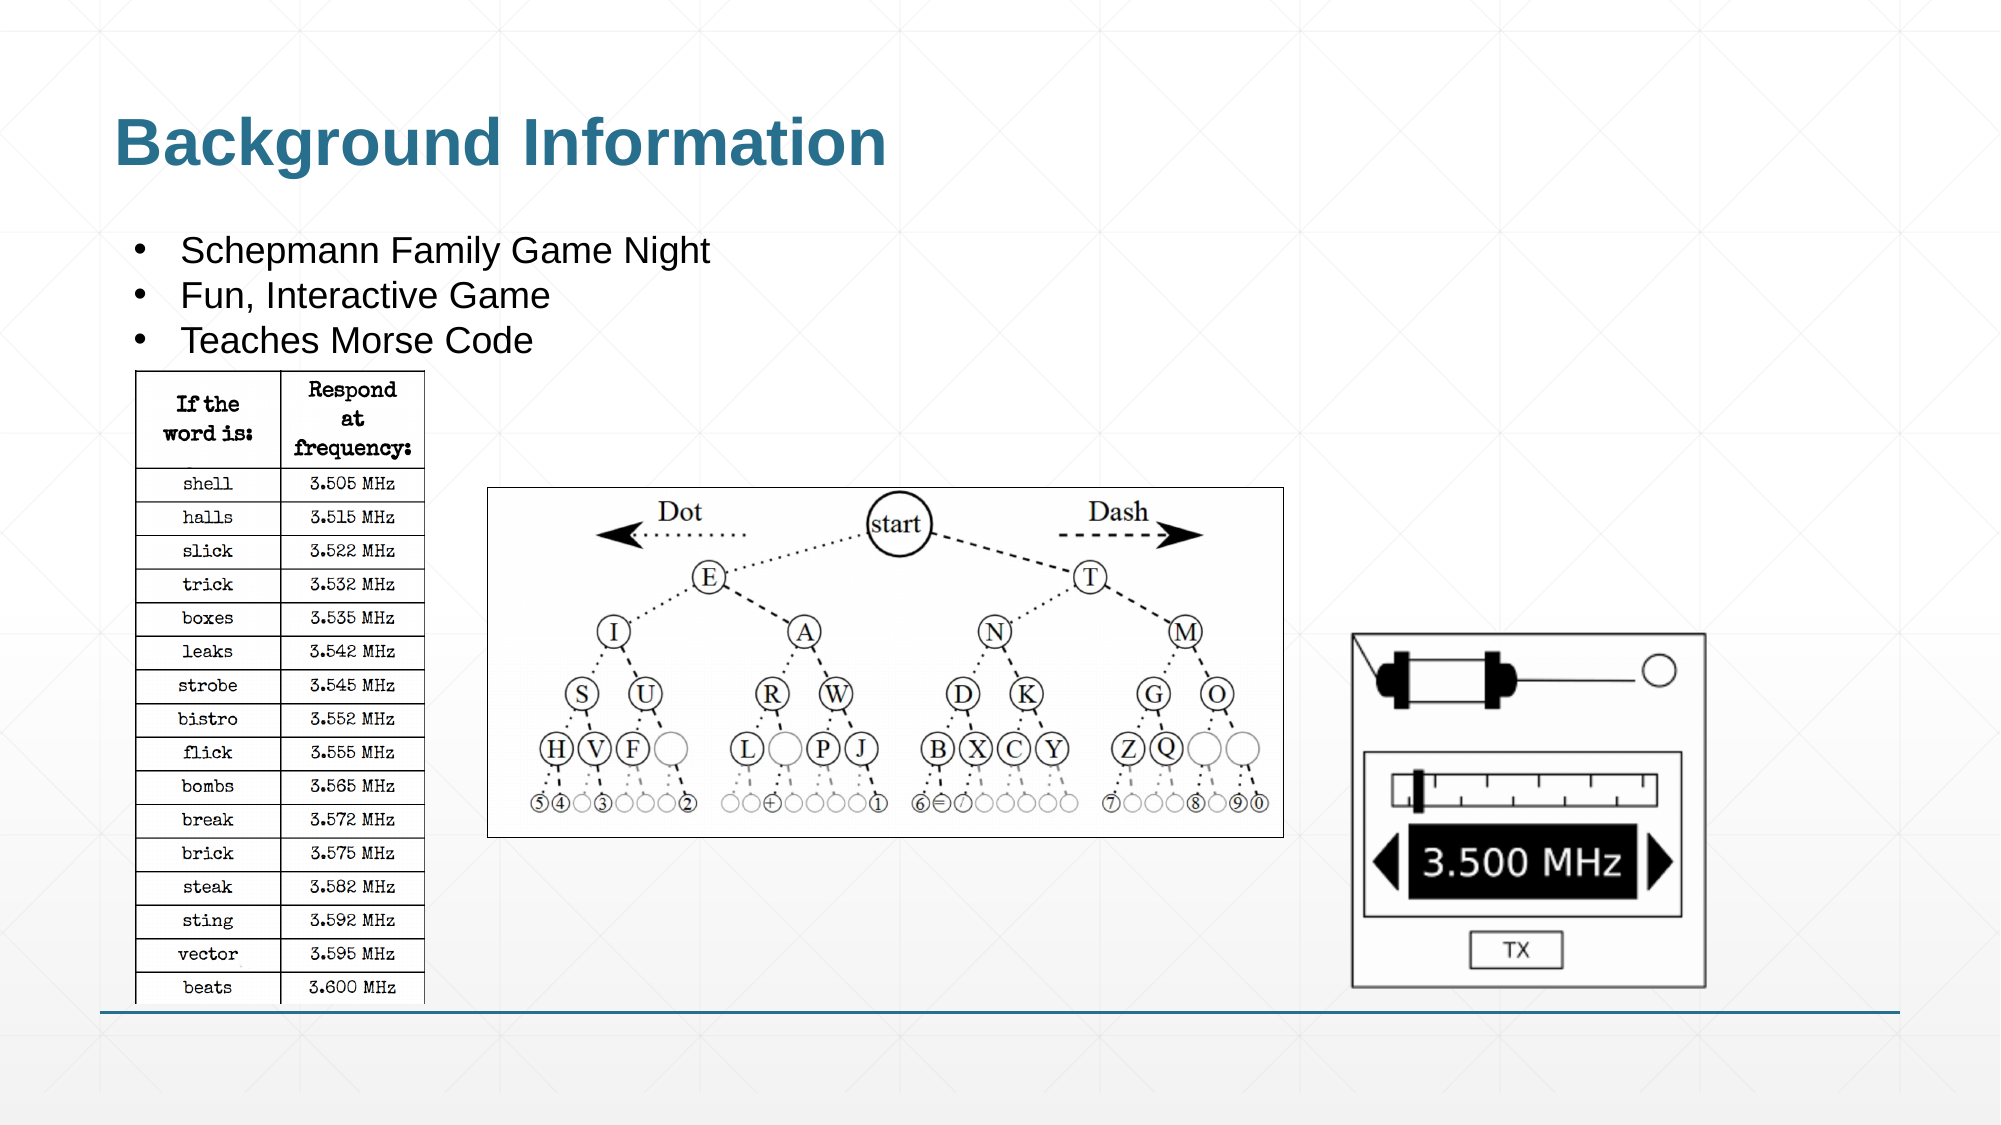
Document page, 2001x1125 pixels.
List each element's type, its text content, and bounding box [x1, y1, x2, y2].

picture [135, 370, 425, 1005]
picture [487, 487, 1284, 838]
text_box Schepmann Family Game Night Fun, Interactive Game Teaches Morse Code [118, 218, 1888, 369]
title Background Information [99, 37, 1900, 188]
picture [1349, 631, 1707, 990]
